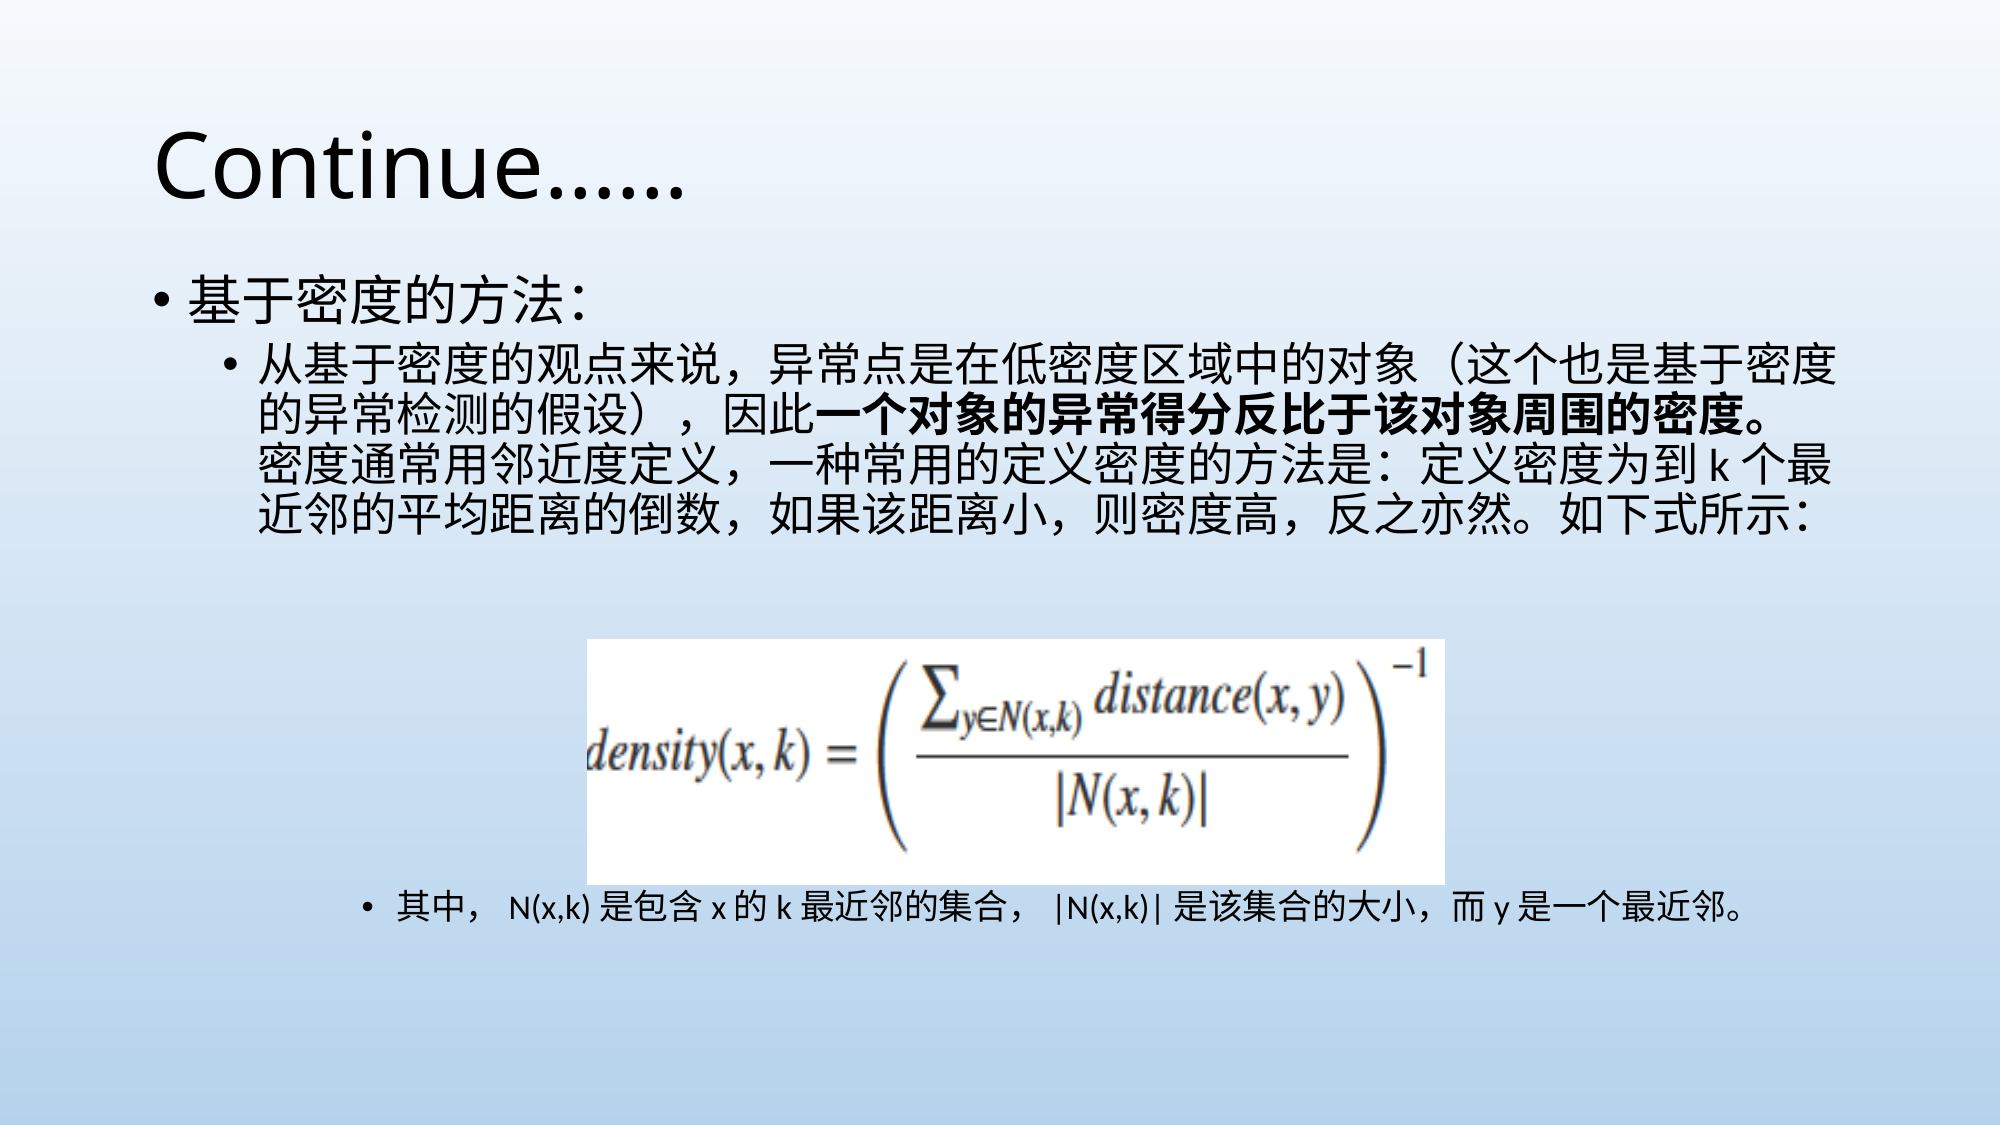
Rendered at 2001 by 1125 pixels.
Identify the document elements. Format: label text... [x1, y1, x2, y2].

picture [587, 639, 1445, 885]
title Continue…… [137, 59, 1863, 265]
list 基于密度的方法： 从基于密度的观点来说，异常点是在低密度区域中的对象（这个也是基于密度的异常检测的假设），因此一个对象的异常得分反比于该对象周围的密度。 密度通常用邻近度定义，一种常用的定义密度的方法是：定义密度为到k个最近邻的平均距离的倒数，如果该距离小，则密度高，反之亦然。如下式所示： 其中，N(x,k)是包含x的k最近邻的集合，|N(x,k)|是该集合的大小，而y是一个最近邻。 [137, 265, 1863, 1014]
